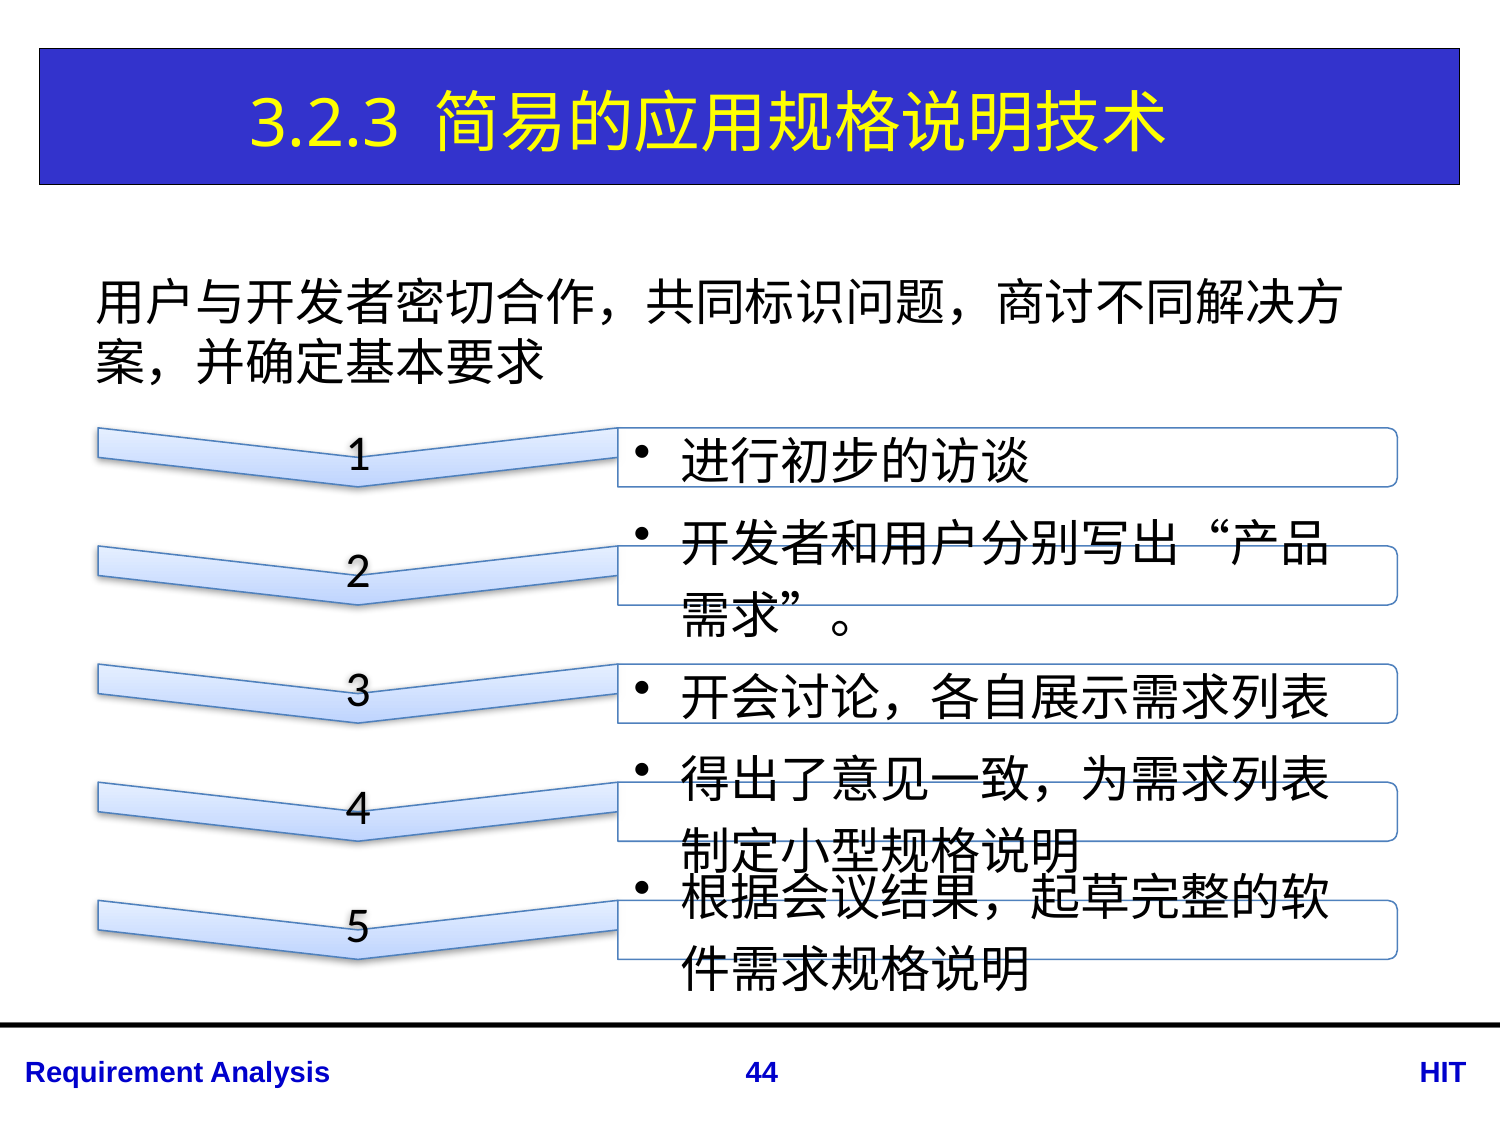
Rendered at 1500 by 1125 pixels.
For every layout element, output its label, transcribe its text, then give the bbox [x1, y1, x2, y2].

text_box 用户与开发者密切合作，共同标识问题，商讨不同解决方案，并确定基本要求 [80, 262, 1398, 398]
title 3.2.3 简易的应用规格说明技术 [0, 54, 1419, 185]
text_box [97, 427, 1398, 960]
